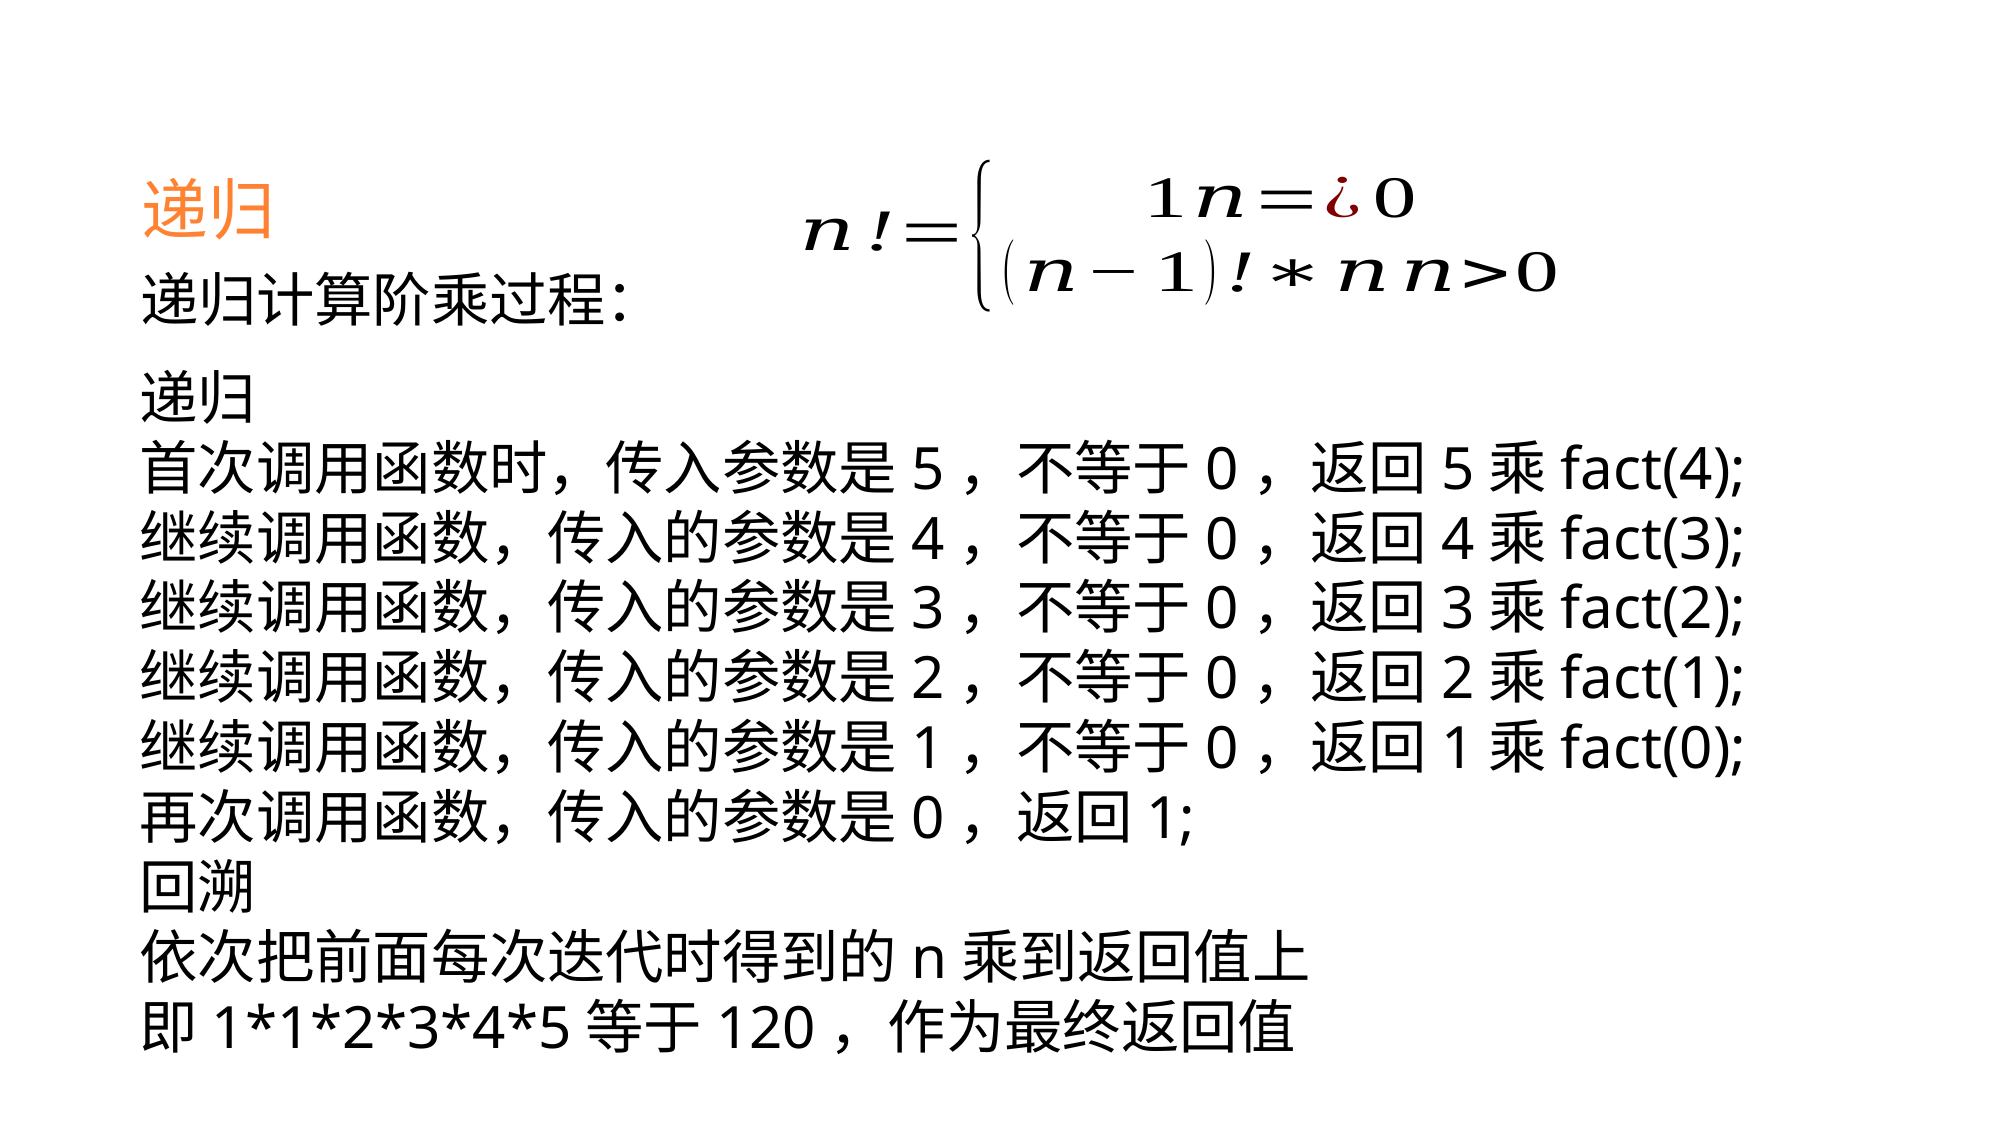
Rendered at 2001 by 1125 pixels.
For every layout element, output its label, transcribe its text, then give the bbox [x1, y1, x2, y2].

text_box 递归 [126, 160, 290, 256]
text_box 递归计算阶乘过程： [124, 255, 1721, 341]
text_box 递归 首次调用函数时，传入参数是5，不等于0，返回5乘fact(4); 继续调用函数，传入的参数是4，不等于0，返回4乘fact(3); 继续调用函数，传入的参数是3，不等于0，返回3乘fact(2); 继续调用函数，传入的参数是2，不等于0，返回2乘fact(1); 继续调用函数，传入的参数是1，不等于0，返回1乘fact(0); 再次调用函数，传入的参数是0，返回1; 回溯 依次把前面每次迭代时得到的n乘到返回值上 即1*1*2*3*4*5等于120，作为最终返回值 [124, 353, 1827, 1068]
